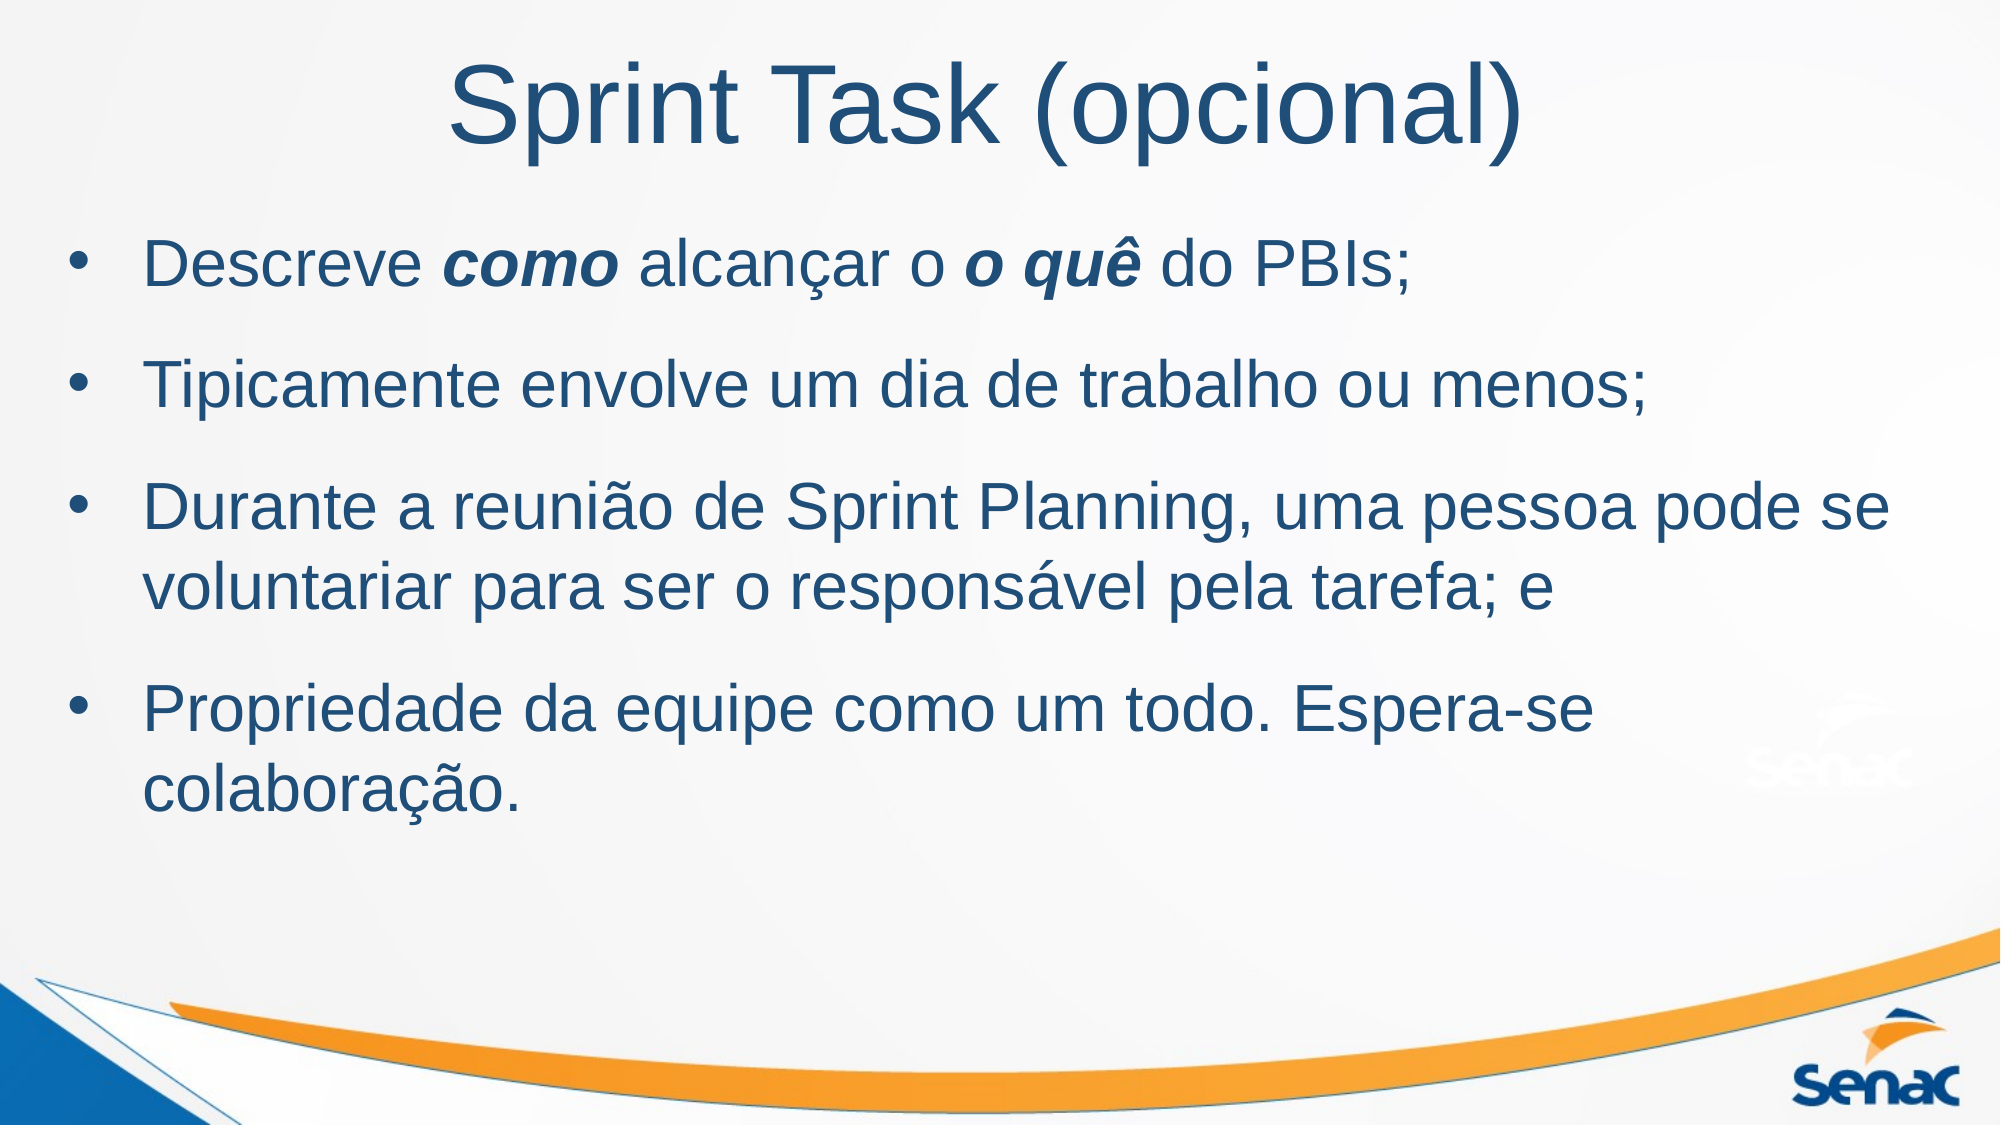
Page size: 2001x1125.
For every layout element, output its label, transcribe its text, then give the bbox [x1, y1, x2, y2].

list Descreve como alcançar o o quê do PBIs; Tipicamente envolve um dia de trabalho ou menos; Durante a reunião de Sprint Planning, uma pessoa pode se voluntariar para ser o responsável pela tarefa; e Propriedade da equipe como um todo. Espera-se colaboração. [52, 211, 1973, 956]
picture [0, 0, 2001, 1125]
title Sprint Task (opcional) [0, 36, 1973, 178]
